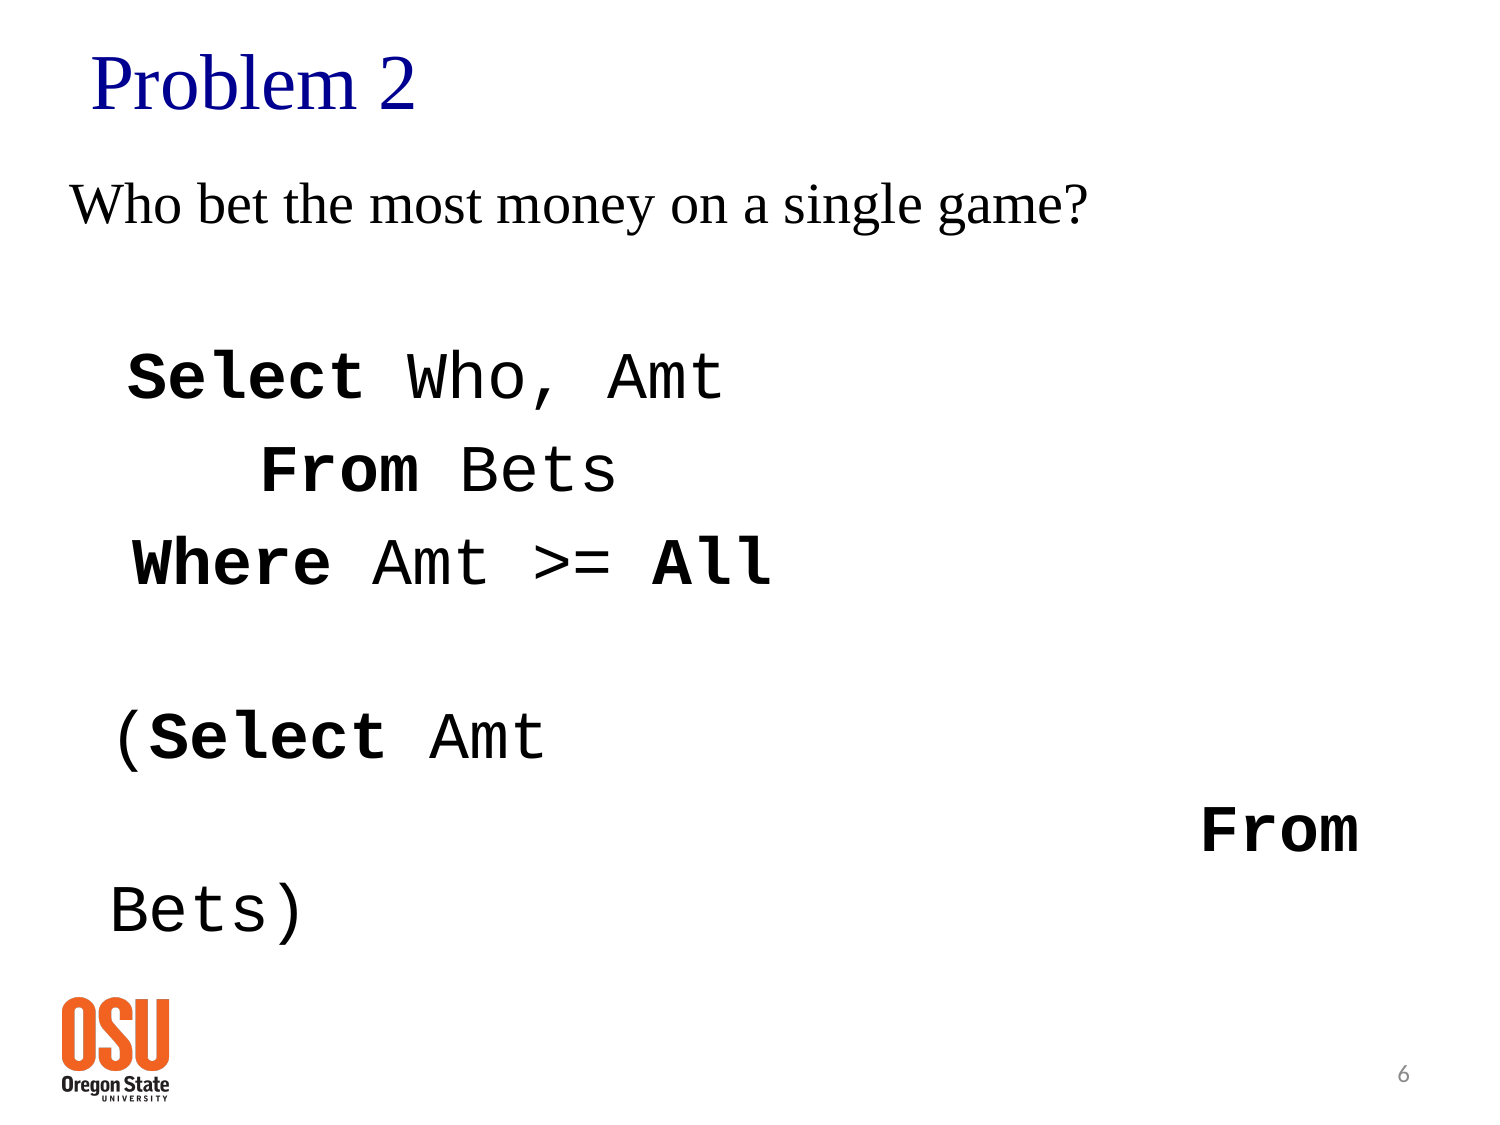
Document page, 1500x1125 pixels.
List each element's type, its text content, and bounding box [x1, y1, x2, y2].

slide_number 6 [1074, 1042, 1425, 1103]
list Who bet the most money on a single game? Select Who, Amt From Bets Where Amt >= All (Select Amt From Bets) [37, 148, 1470, 1103]
title Problem 2 [75, 7, 1471, 149]
